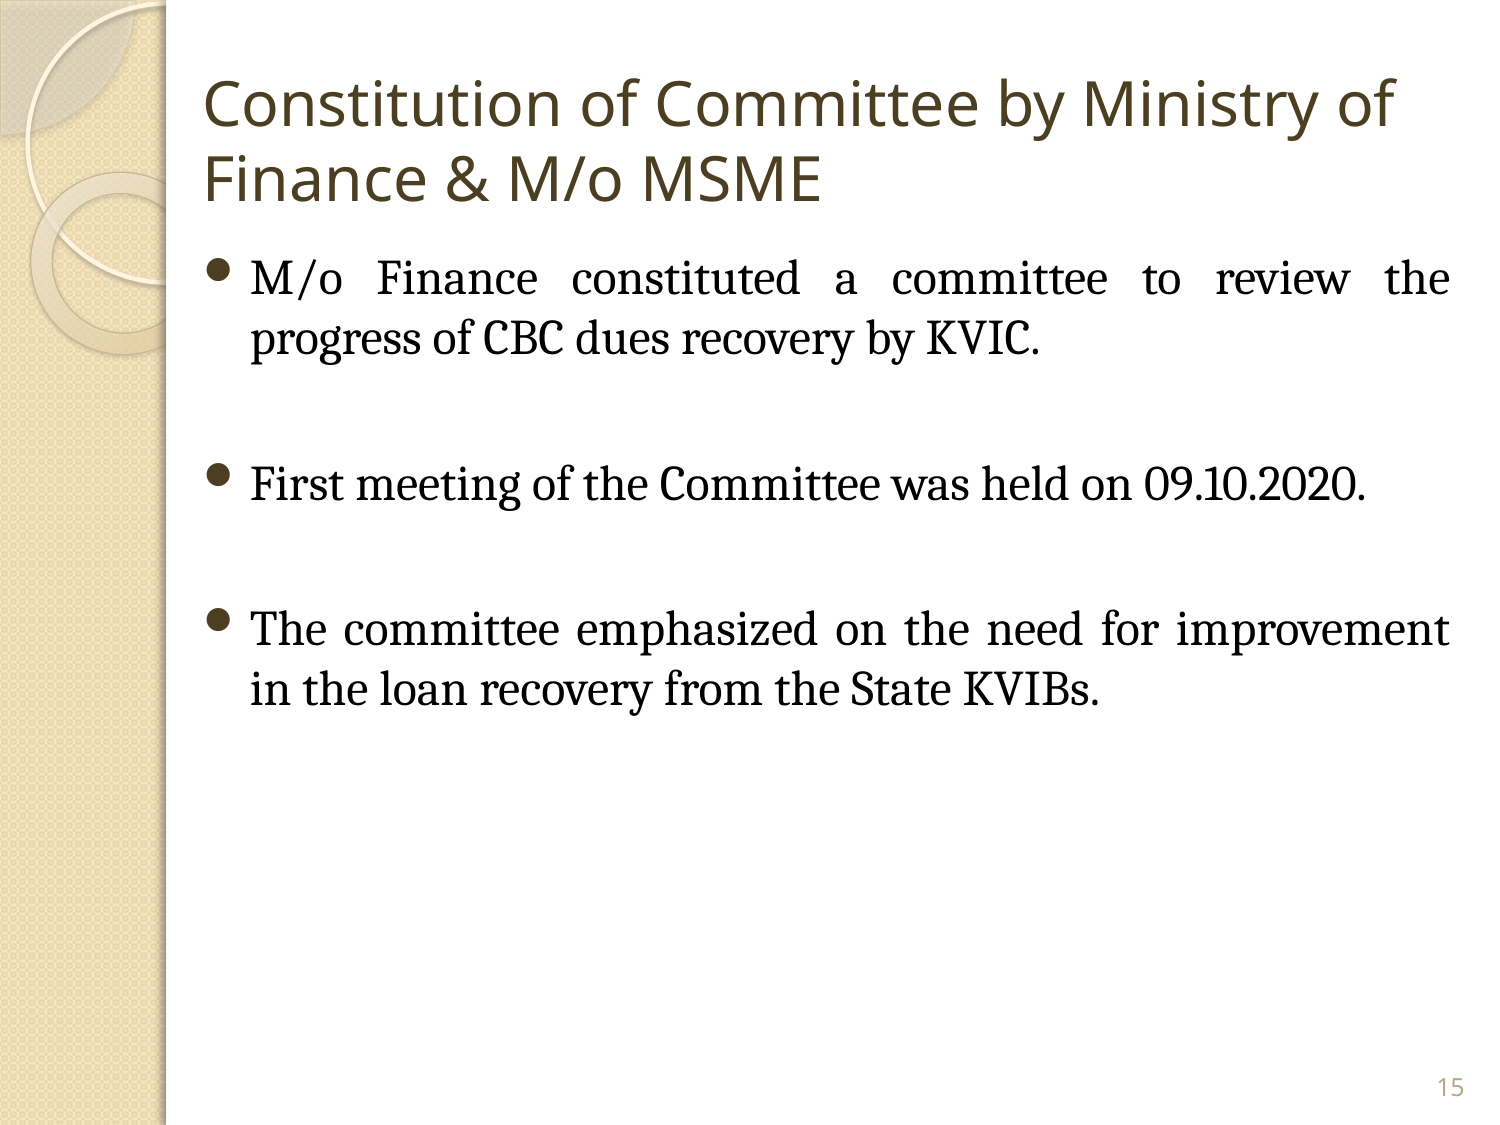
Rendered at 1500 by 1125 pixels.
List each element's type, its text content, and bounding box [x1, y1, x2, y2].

title Constitution of Committee by Ministry of Finance & M/o MSME [187, 45, 1466, 233]
list M/o Finance constituted a committee to review the progress of CBC dues recovery by KVIC. First meeting of the Committee was held on 09.10.2020. The committee emphasized on the need for improvement in the loan recovery from the State KVIBs. [174, 237, 1466, 1025]
slide_number 15 [1413, 1034, 1488, 1113]
